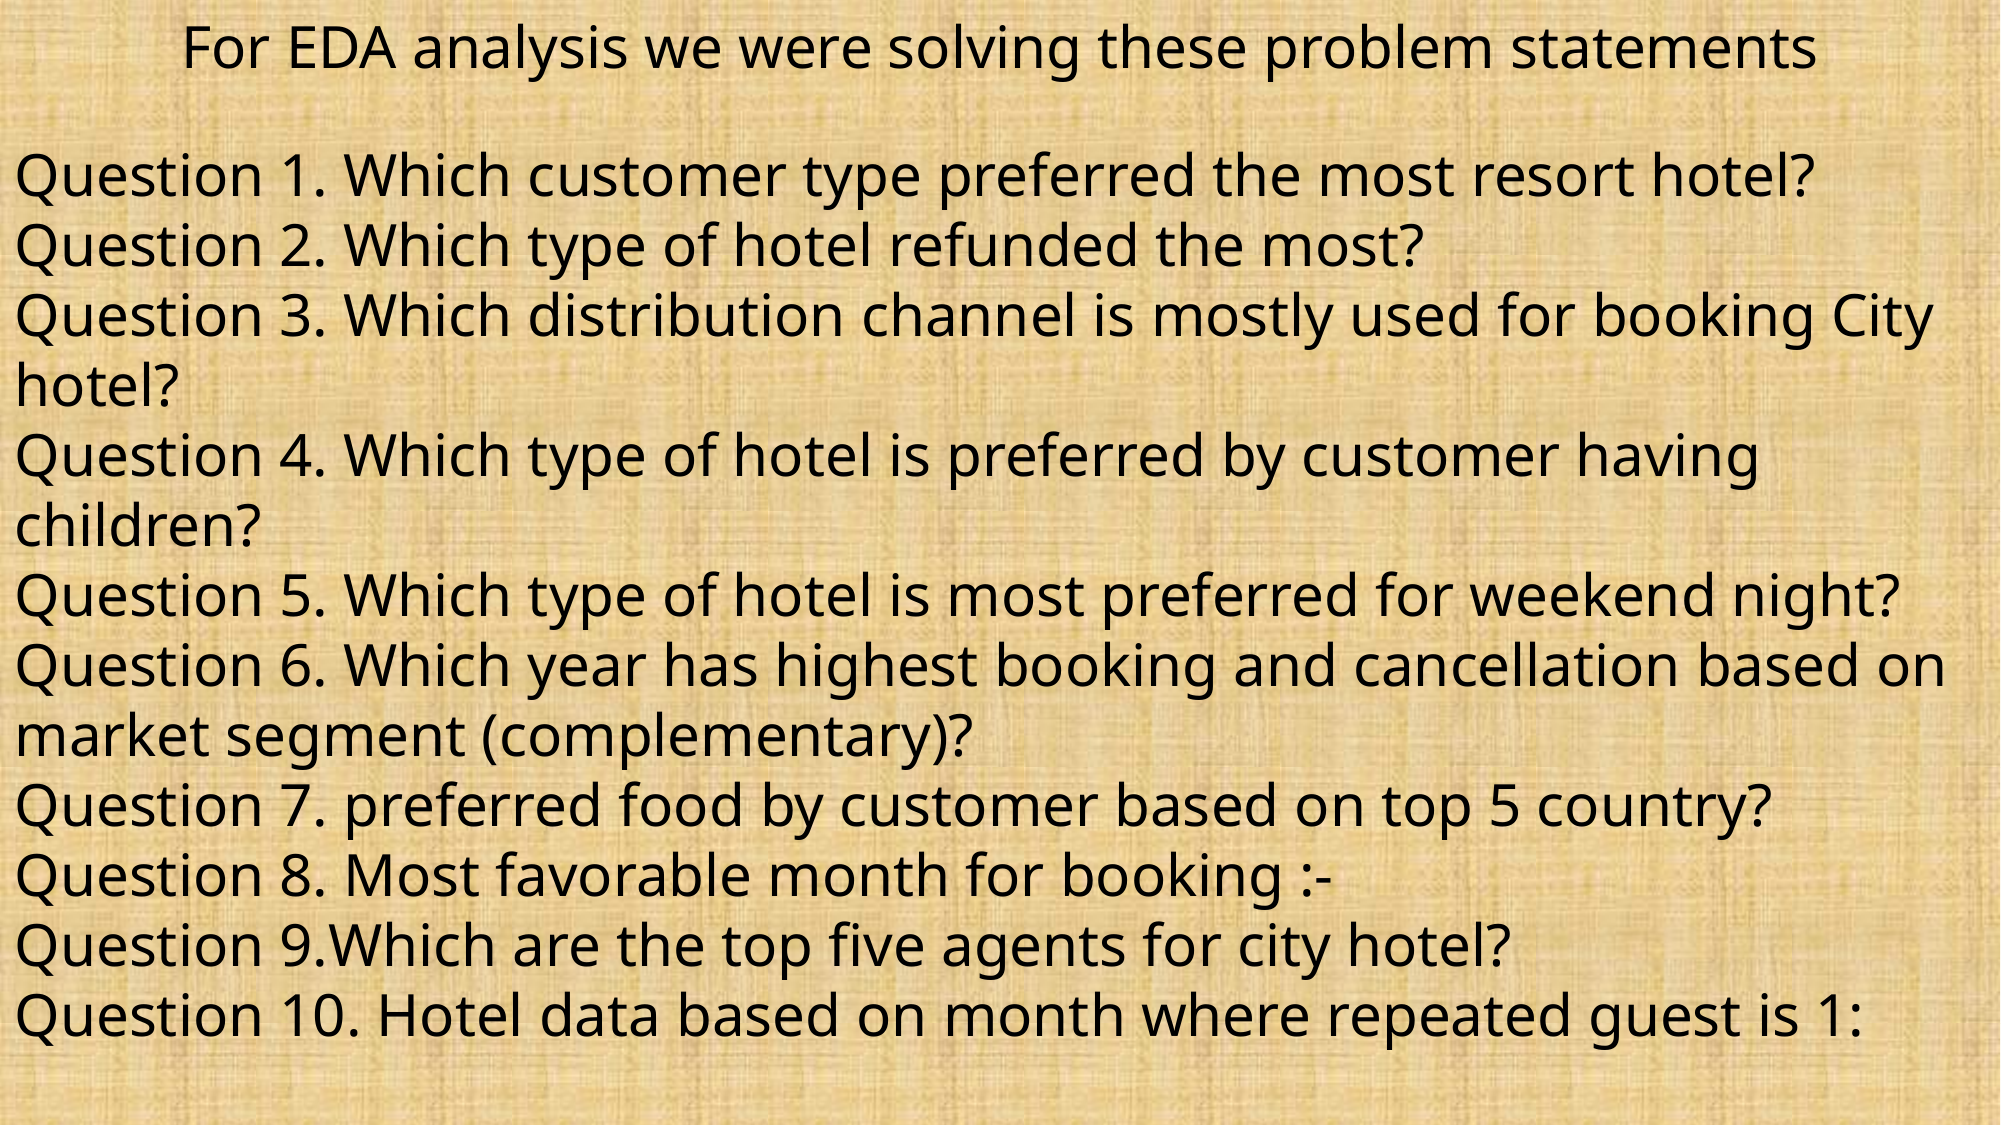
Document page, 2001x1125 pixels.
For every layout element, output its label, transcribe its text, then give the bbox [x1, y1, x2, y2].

text_box For EDA analysis we were solving these problem statements [0, 2, 2000, 88]
text_box Question 9.Which are the top five agents for city hotel? [0, 0, 1077, 68]
picture [0, 0, 2001, 1125]
text_box Question 1. Which customer type preferred the most resort hotel? Question 2. Which type of hotel refunded the most? Question 3. Which distribution channel is mostly used for booking City hotel? Question 4. Which type of hotel is preferred by customer having children? Question 5. Which type of hotel is most preferred for weekend night? Question 6. Which year has highest booking and cancellation based on market segment (complementary)? Question 7. preferred food by customer based on top 5 country? Question 8. Most favorable month for booking :- Question 9.Which are the top five agents for city hotel? Question 10. Hotel data based on month where repeated guest is 1: [0, 130, 2000, 1056]
